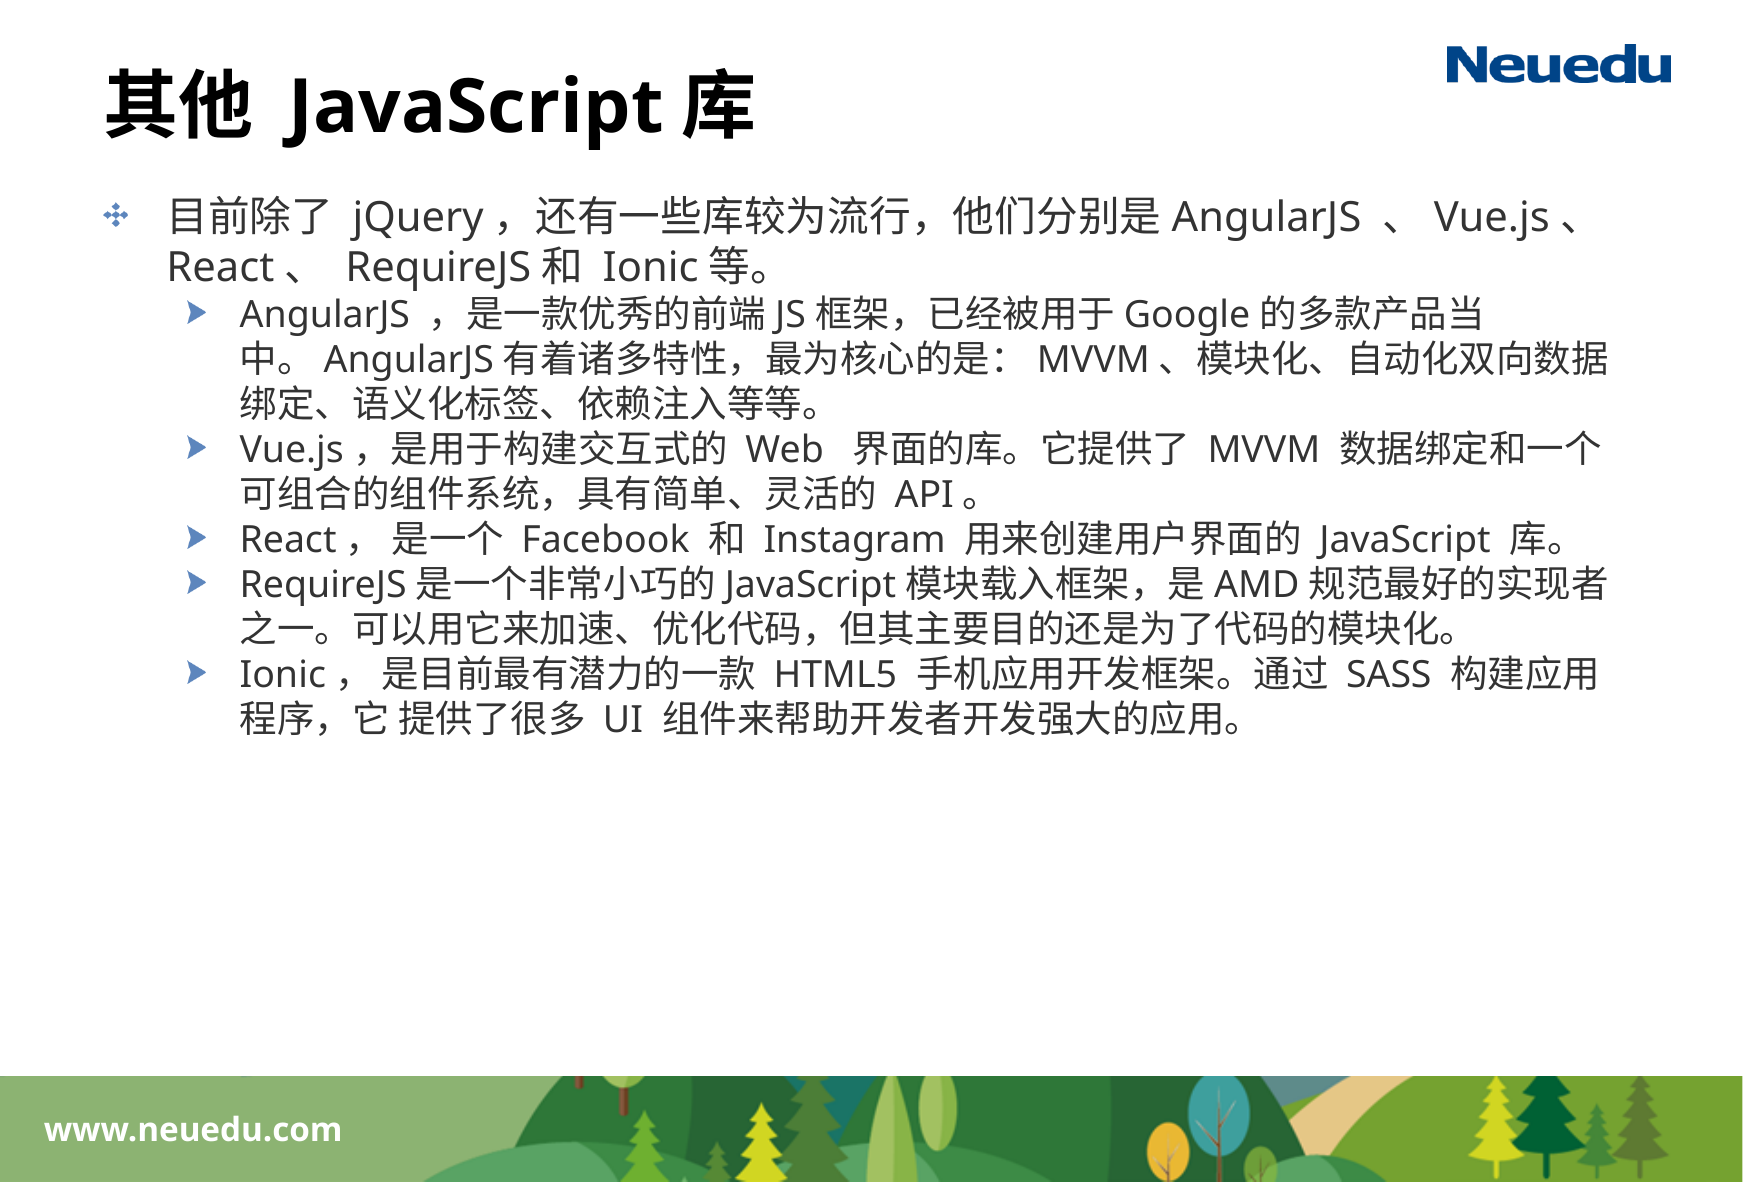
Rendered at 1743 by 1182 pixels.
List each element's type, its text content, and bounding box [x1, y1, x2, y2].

picture [187, 435, 206, 459]
title 其他 JavaScript库 [86, 47, 1656, 158]
picture [0, 1076, 1743, 1182]
picture [187, 525, 206, 549]
picture [1447, 44, 1671, 83]
picture [187, 300, 206, 324]
picture [187, 660, 206, 684]
picture [187, 570, 206, 594]
list 目前除了 jQuery，还有一些库较为流行，他们分别是AngularJS 、Vue.js、 React、 RequireJS和 Ionic等。 AngularJS ，是一款优秀的前端JS框架，已经被用于Google的多款产品当中。AngularJS有着诸多特性，最为核心的是：MVVM、模块化、自动化双向数据绑定、语义化标签、依赖注入等等。 Vue.js，是用于构建交互式的 Web 界面的库。它提供了 MVVM 数据绑定和一个可组合的组件系统，具有简单、灵活的 API。 React， 是一个 Facebook 和 Instagram 用来创建用户界面的 JavaScript 库。 RequireJS是一个非常小巧的JavaScript模块载入框架，是AMD规范最好的实现者之一。可以用它来加速、优化代码，但其主要目的还是为了代码的模块化。 Ionic， 是目前最有潜力的一款 HTML5 手机应用开发框架。通过 SASS 构建应用程序，它 提供了很多 UI 组件来帮助开发者开发强大的应用。 [87, 181, 1640, 1038]
picture [103, 202, 128, 227]
